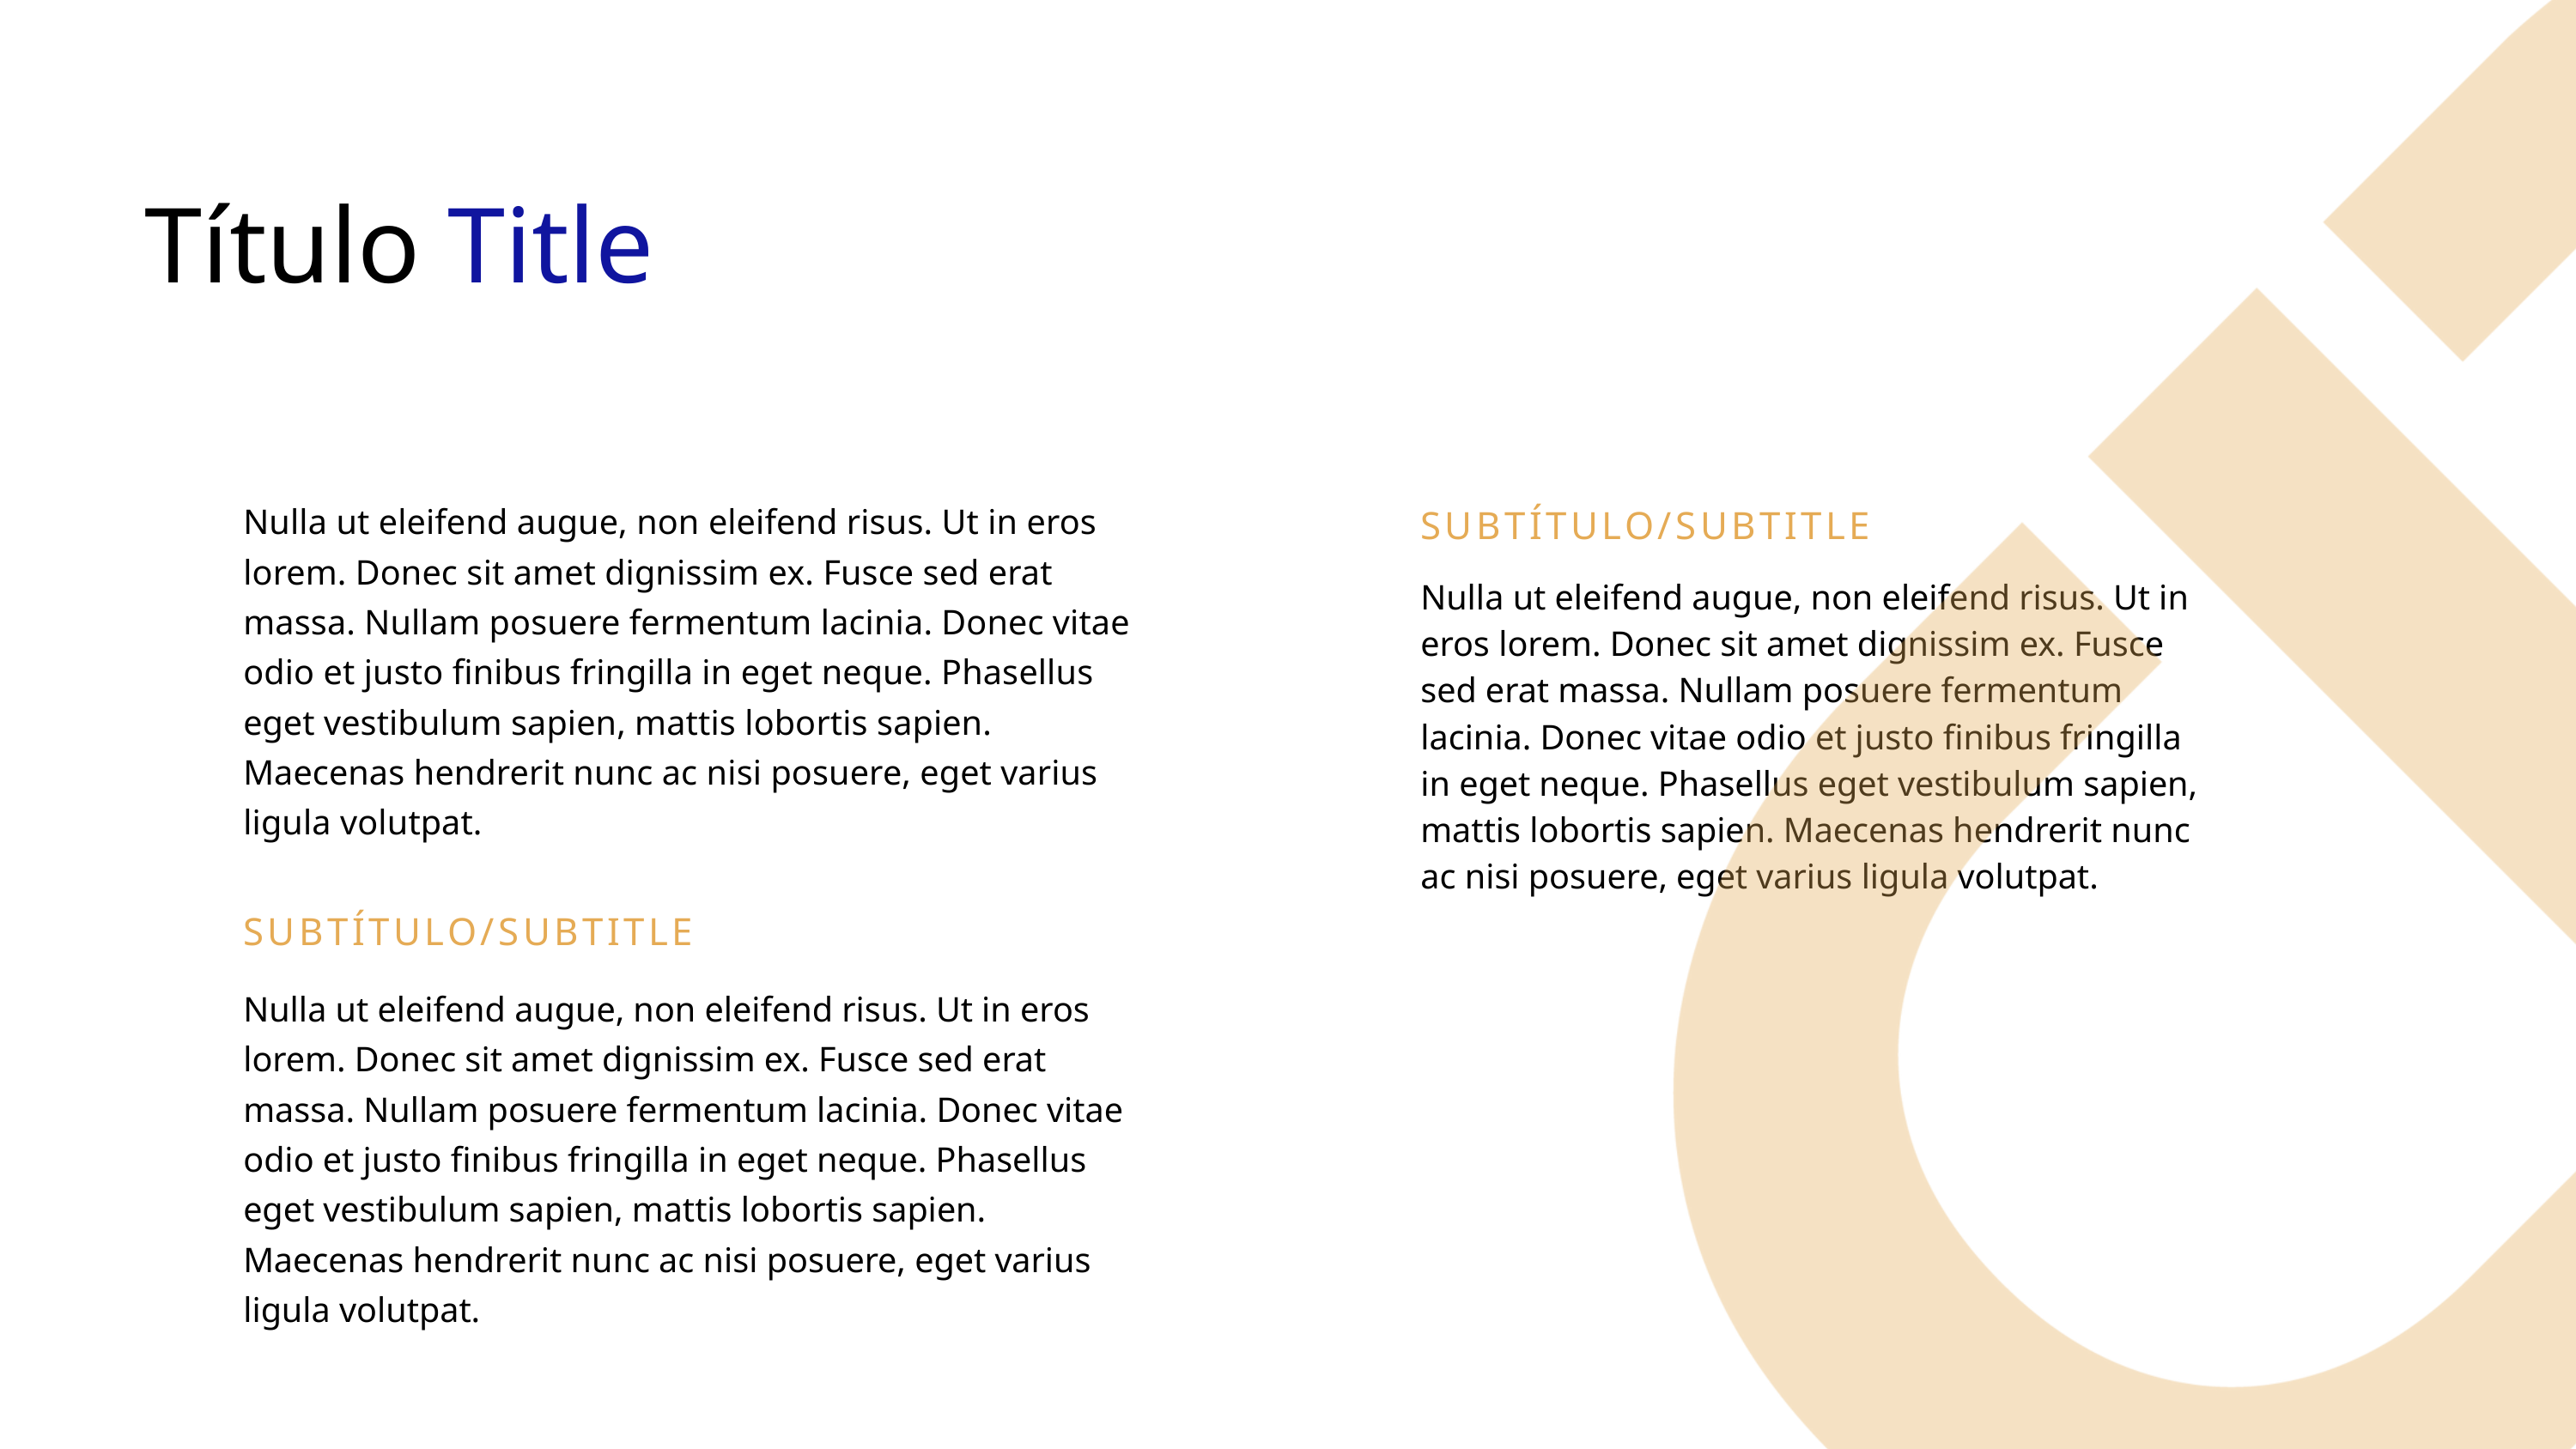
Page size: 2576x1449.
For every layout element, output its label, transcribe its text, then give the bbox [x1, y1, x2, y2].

text_box Nulla ut eleifend augue, non eleifend risus. Ut in eros lorem. Donec sit amet dignissim ex. Fusce sed erat massa. Nullam posuere fermentum lacinia. Donec vitae odio et justo finibus fringilla in eget neque. Phasellus eget vestibulum sapien, mattis lobortis sapien. Maecenas hendrerit nunc ac nisi posuere, eget varius ligula volutpat. [243, 491, 1156, 842]
text_box Nulla ut eleifend augue, non eleifend risus. Ut in eros lorem. Donec sit amet dignissim ex. Fusce sed erat massa. Nullam posuere fermentum lacinia. Donec vitae odio et justo finibus fringilla in eget neque. Phasellus eget vestibulum sapien, mattis lobortis sapien. Maecenas hendrerit nunc ac nisi posuere, eget varius ligula volutpat. [1420, 570, 1668, 896]
text_box SUBTÍTULO/SUBTITLE [1420, 494, 1668, 547]
text_box Nulla ut eleifend augue, non eleifend risus. Ut in eros lorem. Donec sit amet dignissim ex. Fusce sed erat massa. Nullam posuere fermentum lacinia. Donec vitae odio et justo finibus fringilla in eget neque. Phasellus eget vestibulum sapien, mattis lobortis sapien. Maecenas hendrerit nunc ac nisi posuere, eget varius ligula volutpat. [243, 979, 1156, 1330]
picture [1672, 0, 2576, 1449]
text_box Título Title [144, 200, 1289, 304]
text_box SUBTÍTULO/SUBTITLE [243, 900, 1156, 953]
